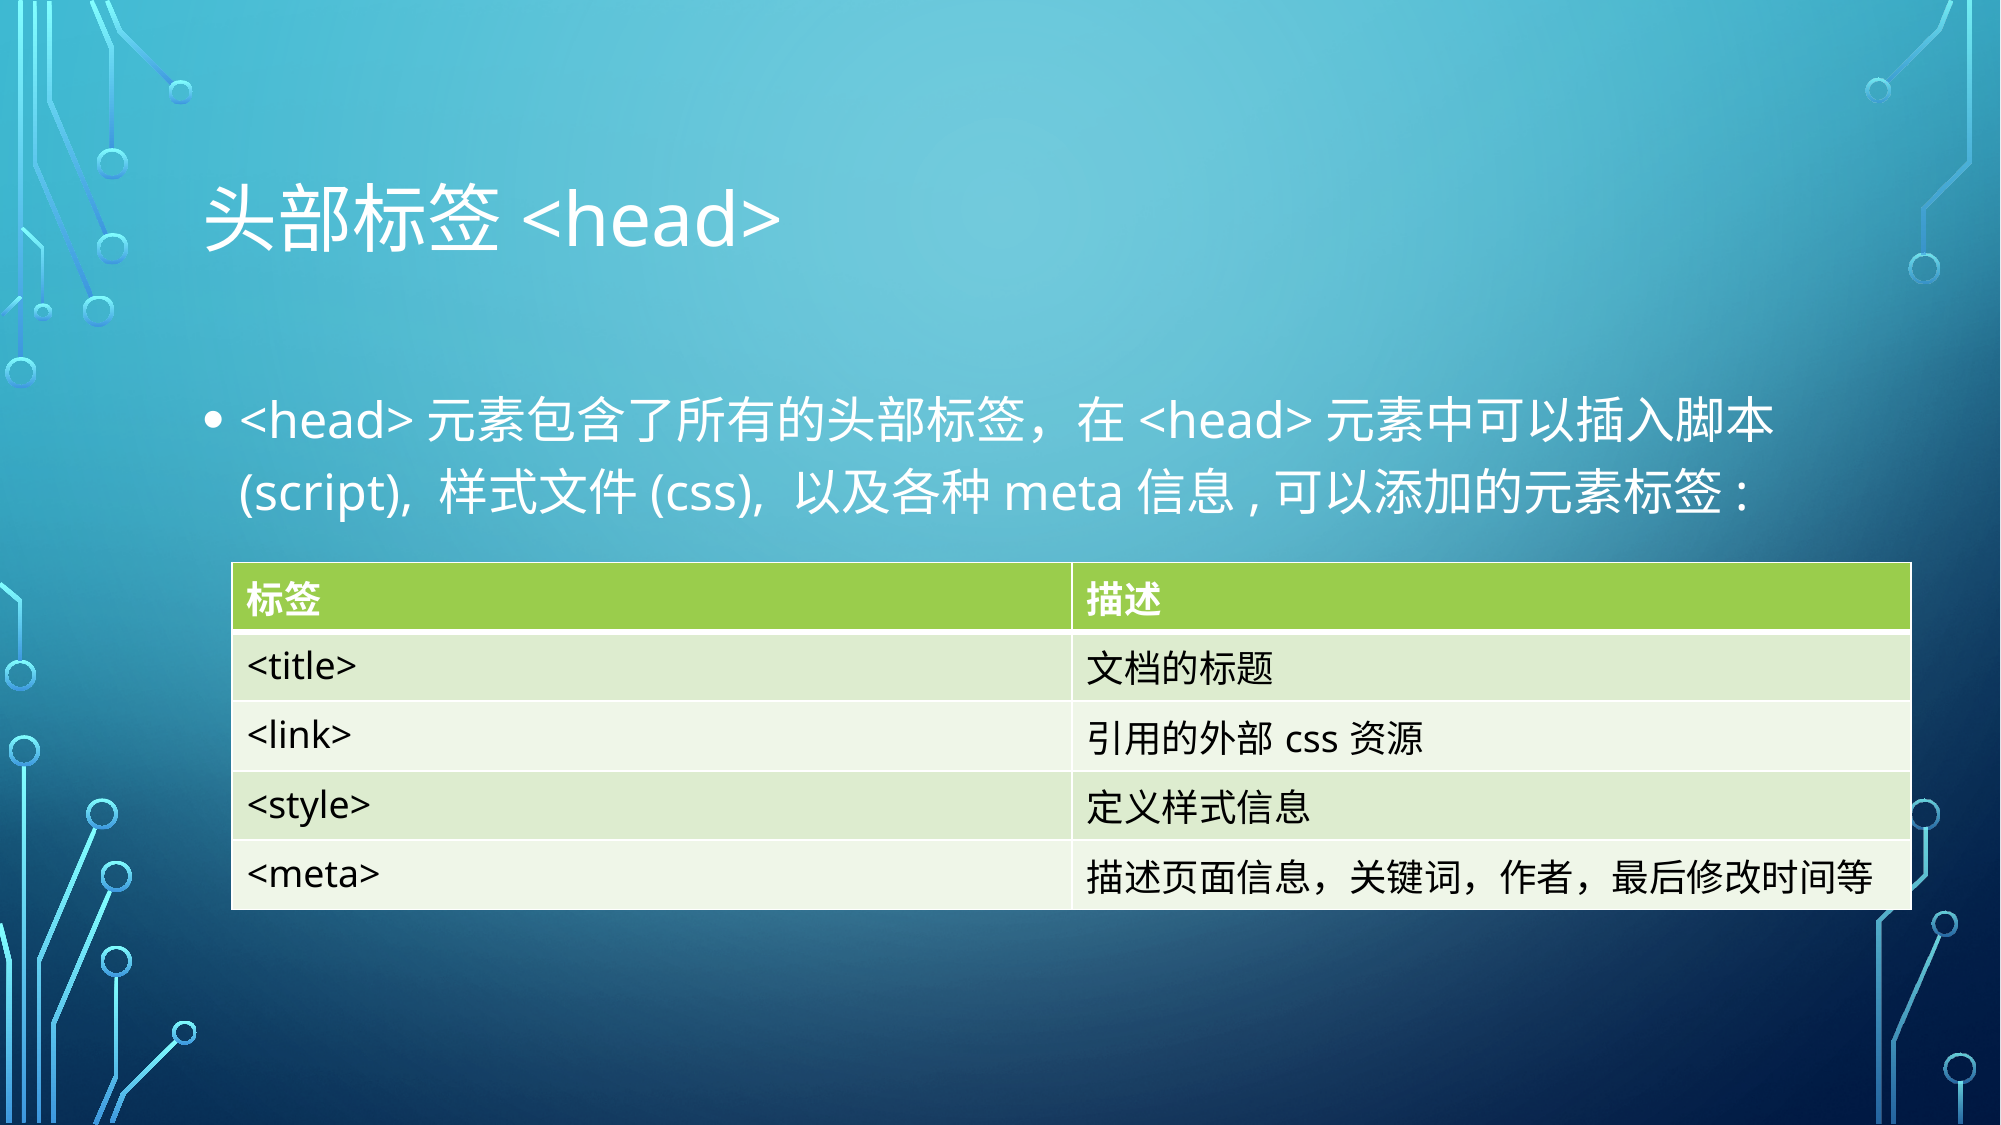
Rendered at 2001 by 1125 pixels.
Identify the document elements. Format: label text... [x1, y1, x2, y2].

table_cell <link> [233, 702, 1071, 770]
list <head>元素包含了所有的头部标签，在<head>元素中可以插入脚本(script), 样式文件(css), 以及各种meta信息,可以添加的元素标签: [187, 369, 1813, 950]
table_cell 文档的标题 [1073, 635, 1910, 700]
table_header 描述 [1073, 563, 1910, 629]
table_cell <style> [233, 772, 1071, 839]
table_cell <title> [233, 635, 1071, 700]
table_cell 定义样式信息 [1073, 772, 1910, 839]
table_header 标签 [233, 563, 1071, 629]
table_cell 描述页面信息，关键词，作者，最后修改时间等 [1073, 841, 1910, 909]
table_cell <meta> [233, 841, 1071, 909]
title 头部标签<head> [187, 101, 1813, 344]
table_cell 引用的外部css资源 [1073, 702, 1910, 770]
